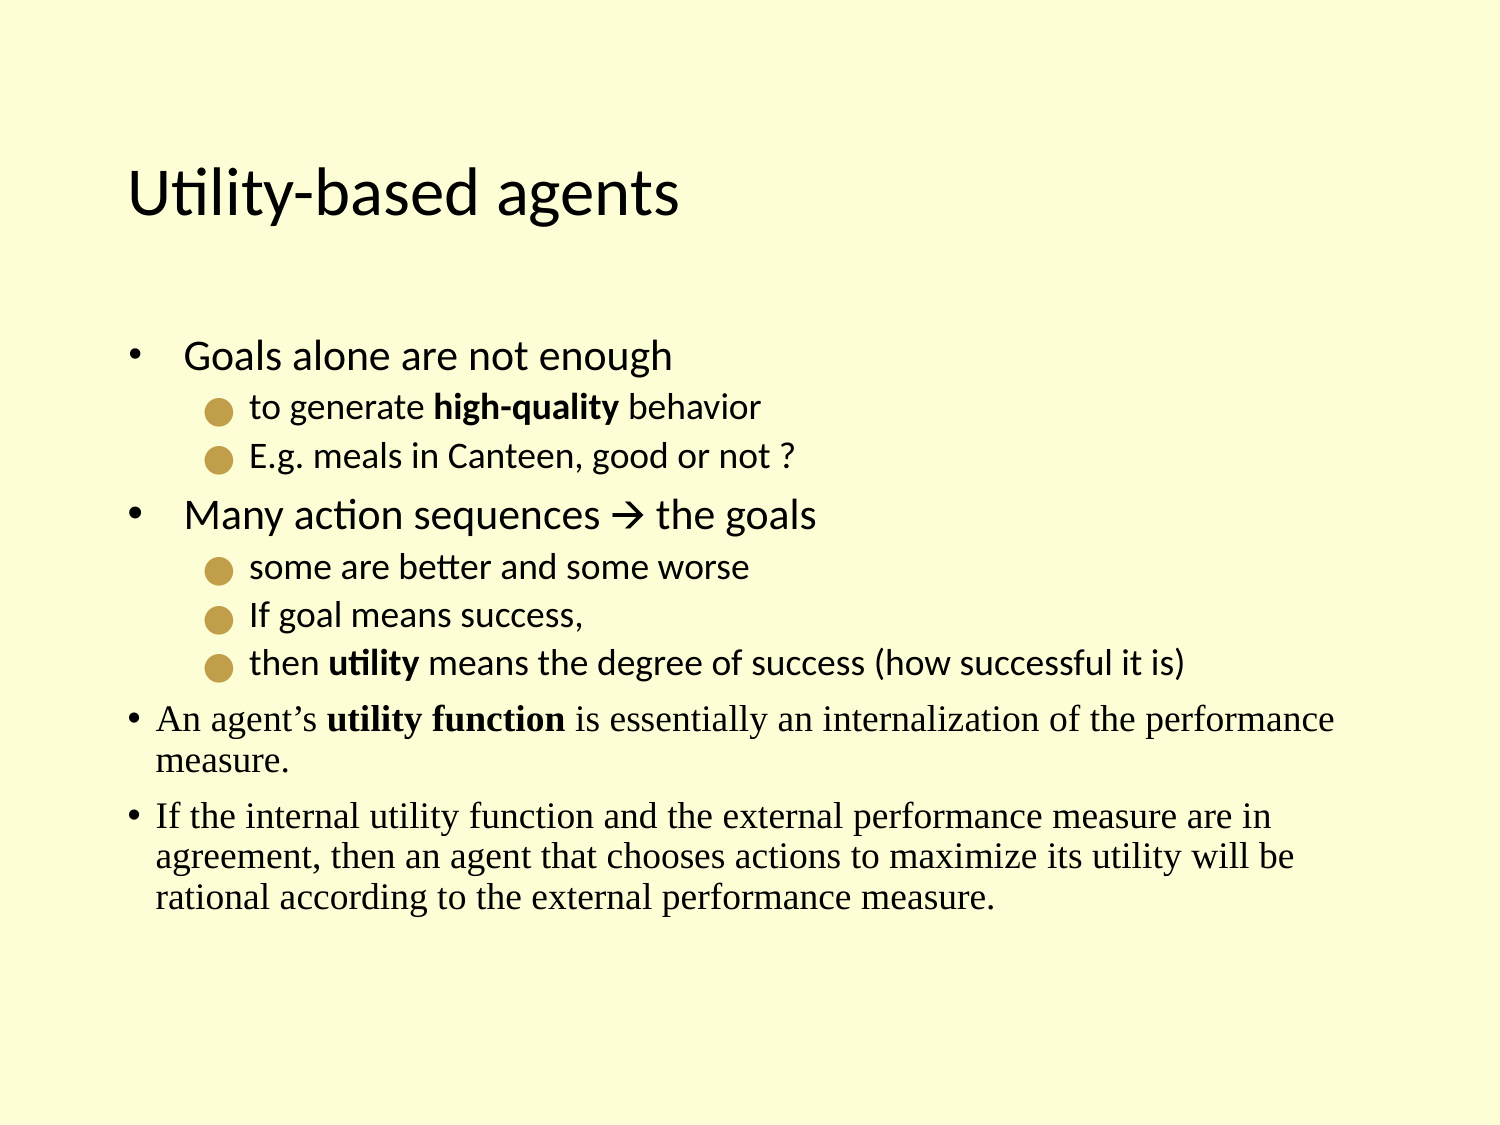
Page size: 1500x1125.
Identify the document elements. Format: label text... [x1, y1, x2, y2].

title Utility-based agents [112, 99, 1388, 288]
list Goals alone are not enough to generate high-quality behavior E.g. meals in Canteen, good or not ? Many action sequences 🡪 the goals some are better and some worse If goal means success, then utility means the degree of success (how successful it is) An agent’s utility function is essentially an internalization of the performance measure. If the internal utility function and the external performance measure are in agreement, then an agent that chooses actions to maximize its utility will be rational according to the external performance measure. [112, 324, 1388, 1063]
